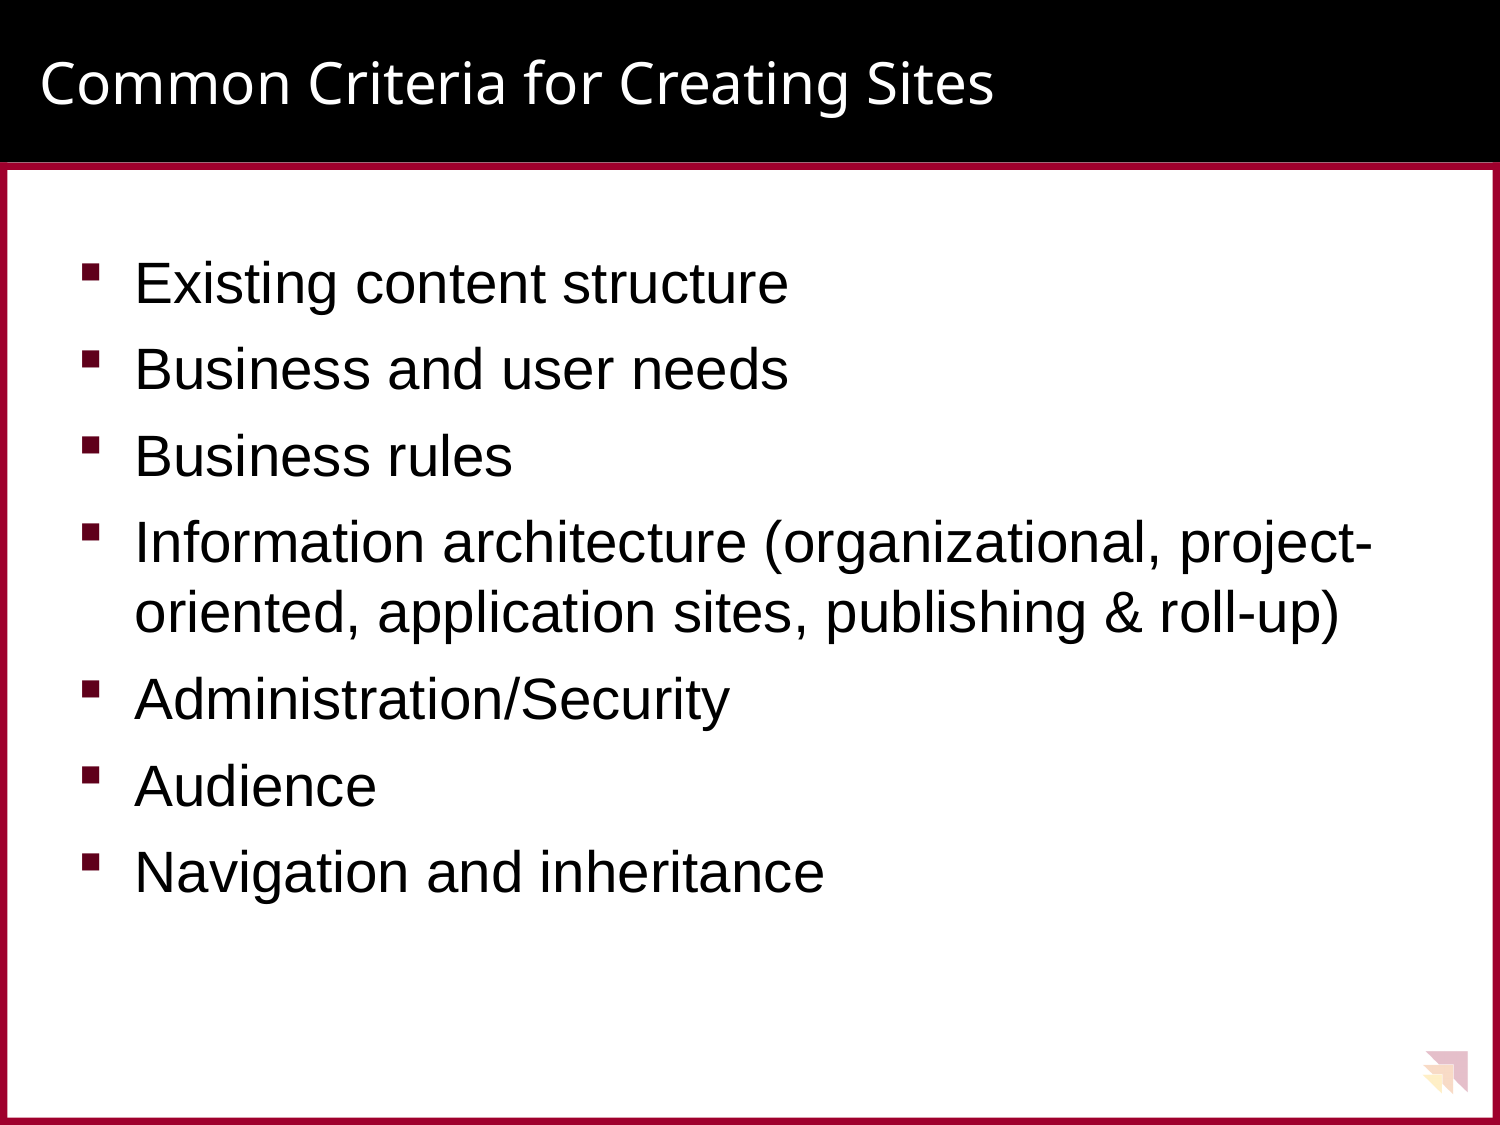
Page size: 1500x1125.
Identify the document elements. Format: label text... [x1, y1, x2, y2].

list Existing content structure Business and user needs Business rules Information architecture (organizational, project-oriented, application sites, publishing & roll-up) Administration/Security Audience Navigation and inheritance [62, 237, 1438, 1088]
title Common Criteria for Creating Sites [24, 12, 1438, 150]
